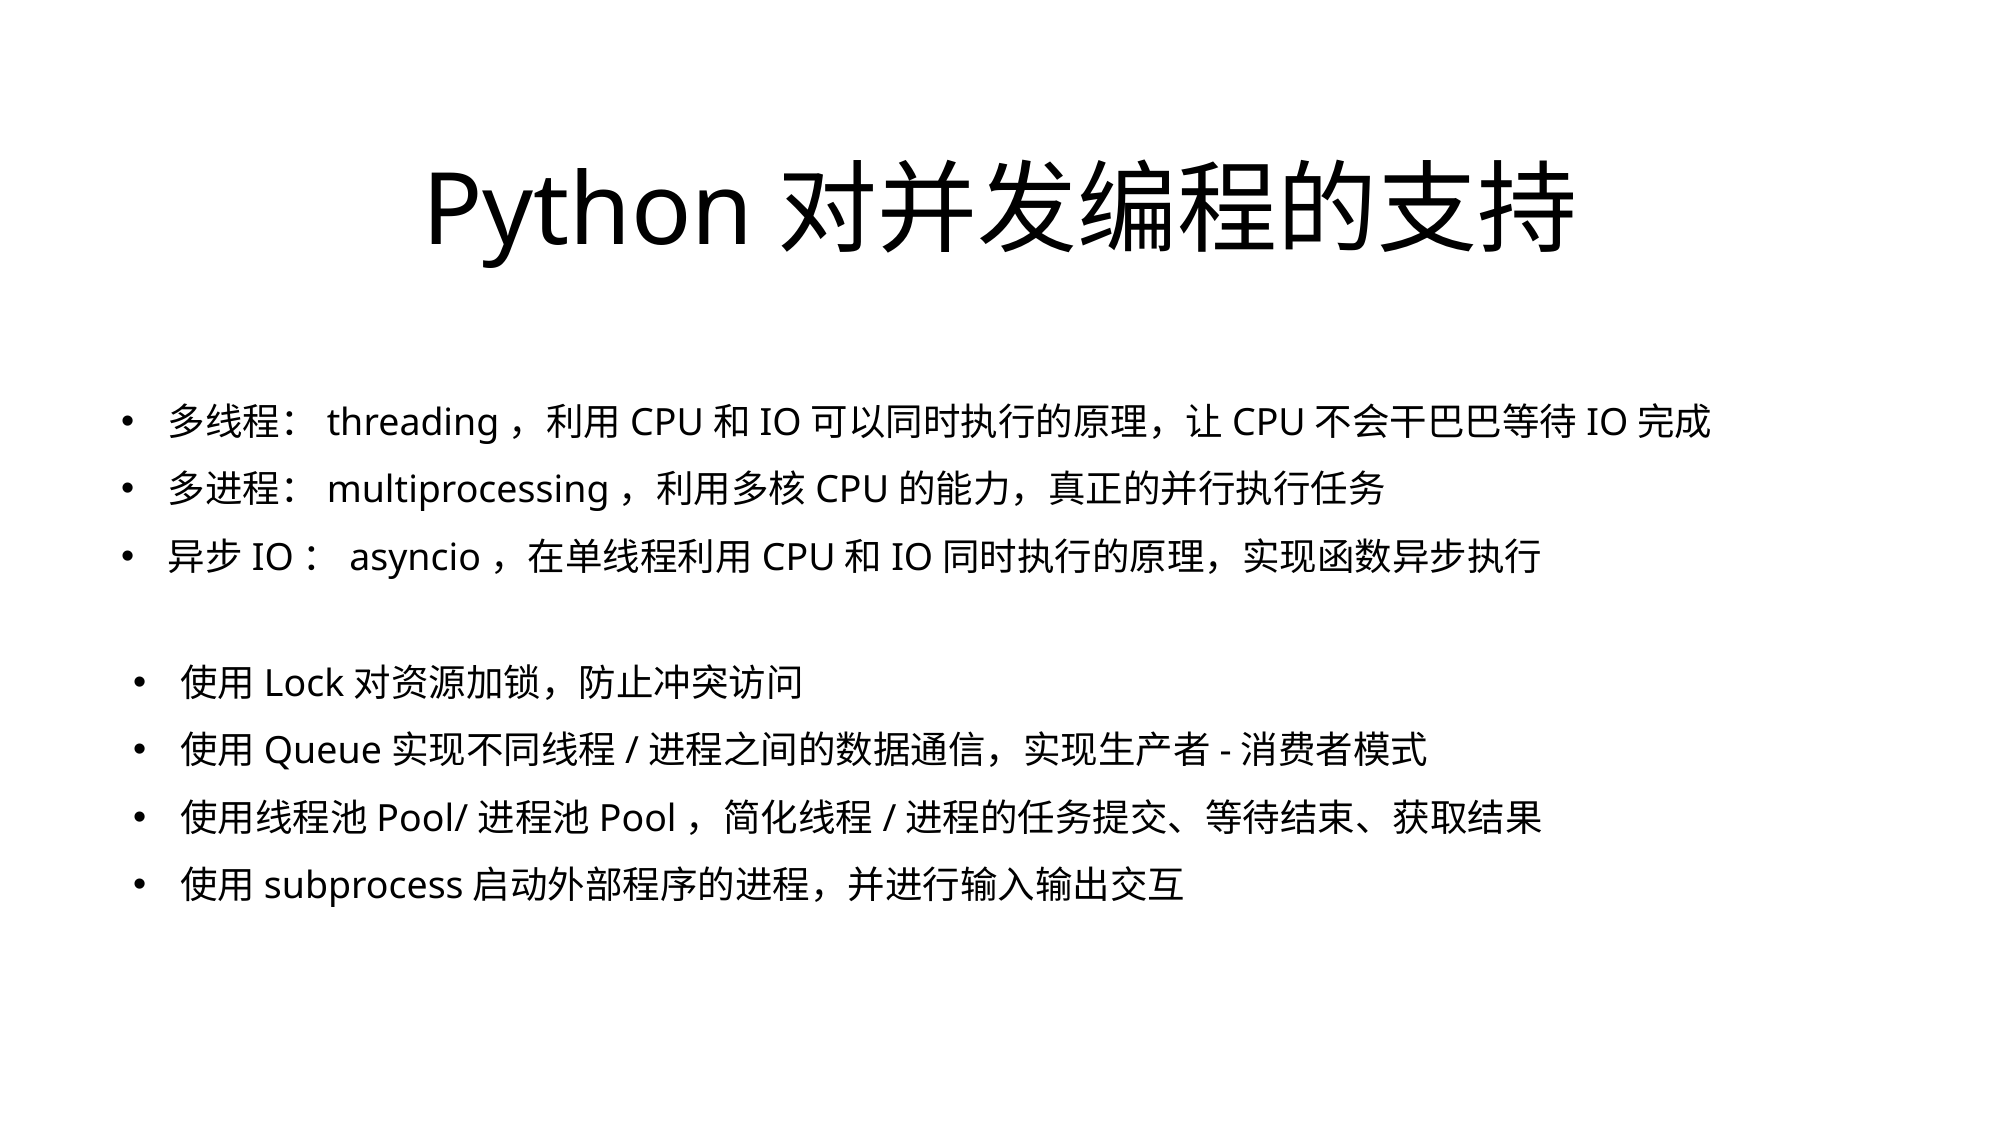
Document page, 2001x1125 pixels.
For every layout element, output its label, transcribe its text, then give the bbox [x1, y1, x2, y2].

text_box 多线程：threading，利用CPU和IO可以同时执行的原理，让CPU不会干巴巴等待IO完成 多进程：multiprocessing，利用多核CPU的能力，真正的并行执行任务 异步IO：asyncio，在单线程利用CPU和IO同时执行的原理，实现函数异步执行 [106, 367, 1728, 585]
text_box Python对并发编程的支持 [407, 76, 1593, 272]
text_box 使用Lock对资源加锁，防止冲突访问 使用Queue实现不同线程/进程之间的数据通信，实现生产者-消费者模式 使用线程池Pool/进程池Pool，简化线程/进程的任务提交、等待结束、获取结果 使用subprocess启动外部程序的进程，并进行输入输出交互 [118, 628, 1558, 914]
